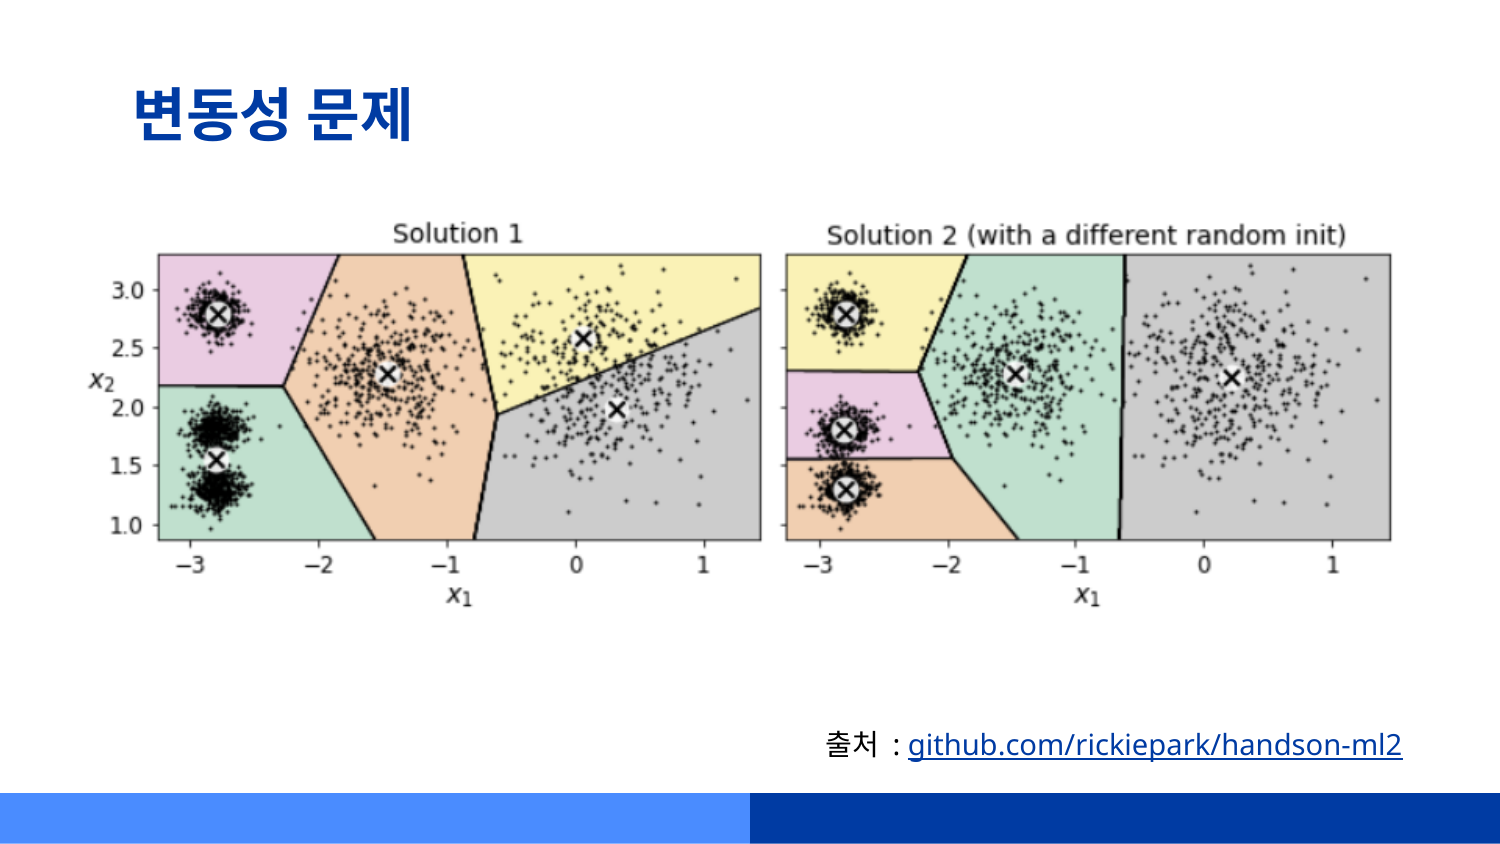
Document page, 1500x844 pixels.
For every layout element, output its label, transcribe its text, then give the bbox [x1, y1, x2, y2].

title 변동성 문제 [117, 62, 1383, 157]
text_box 출처 : github.com/rickiepark/handson-ml2 [685, 711, 1418, 823]
picture [81, 213, 1419, 630]
